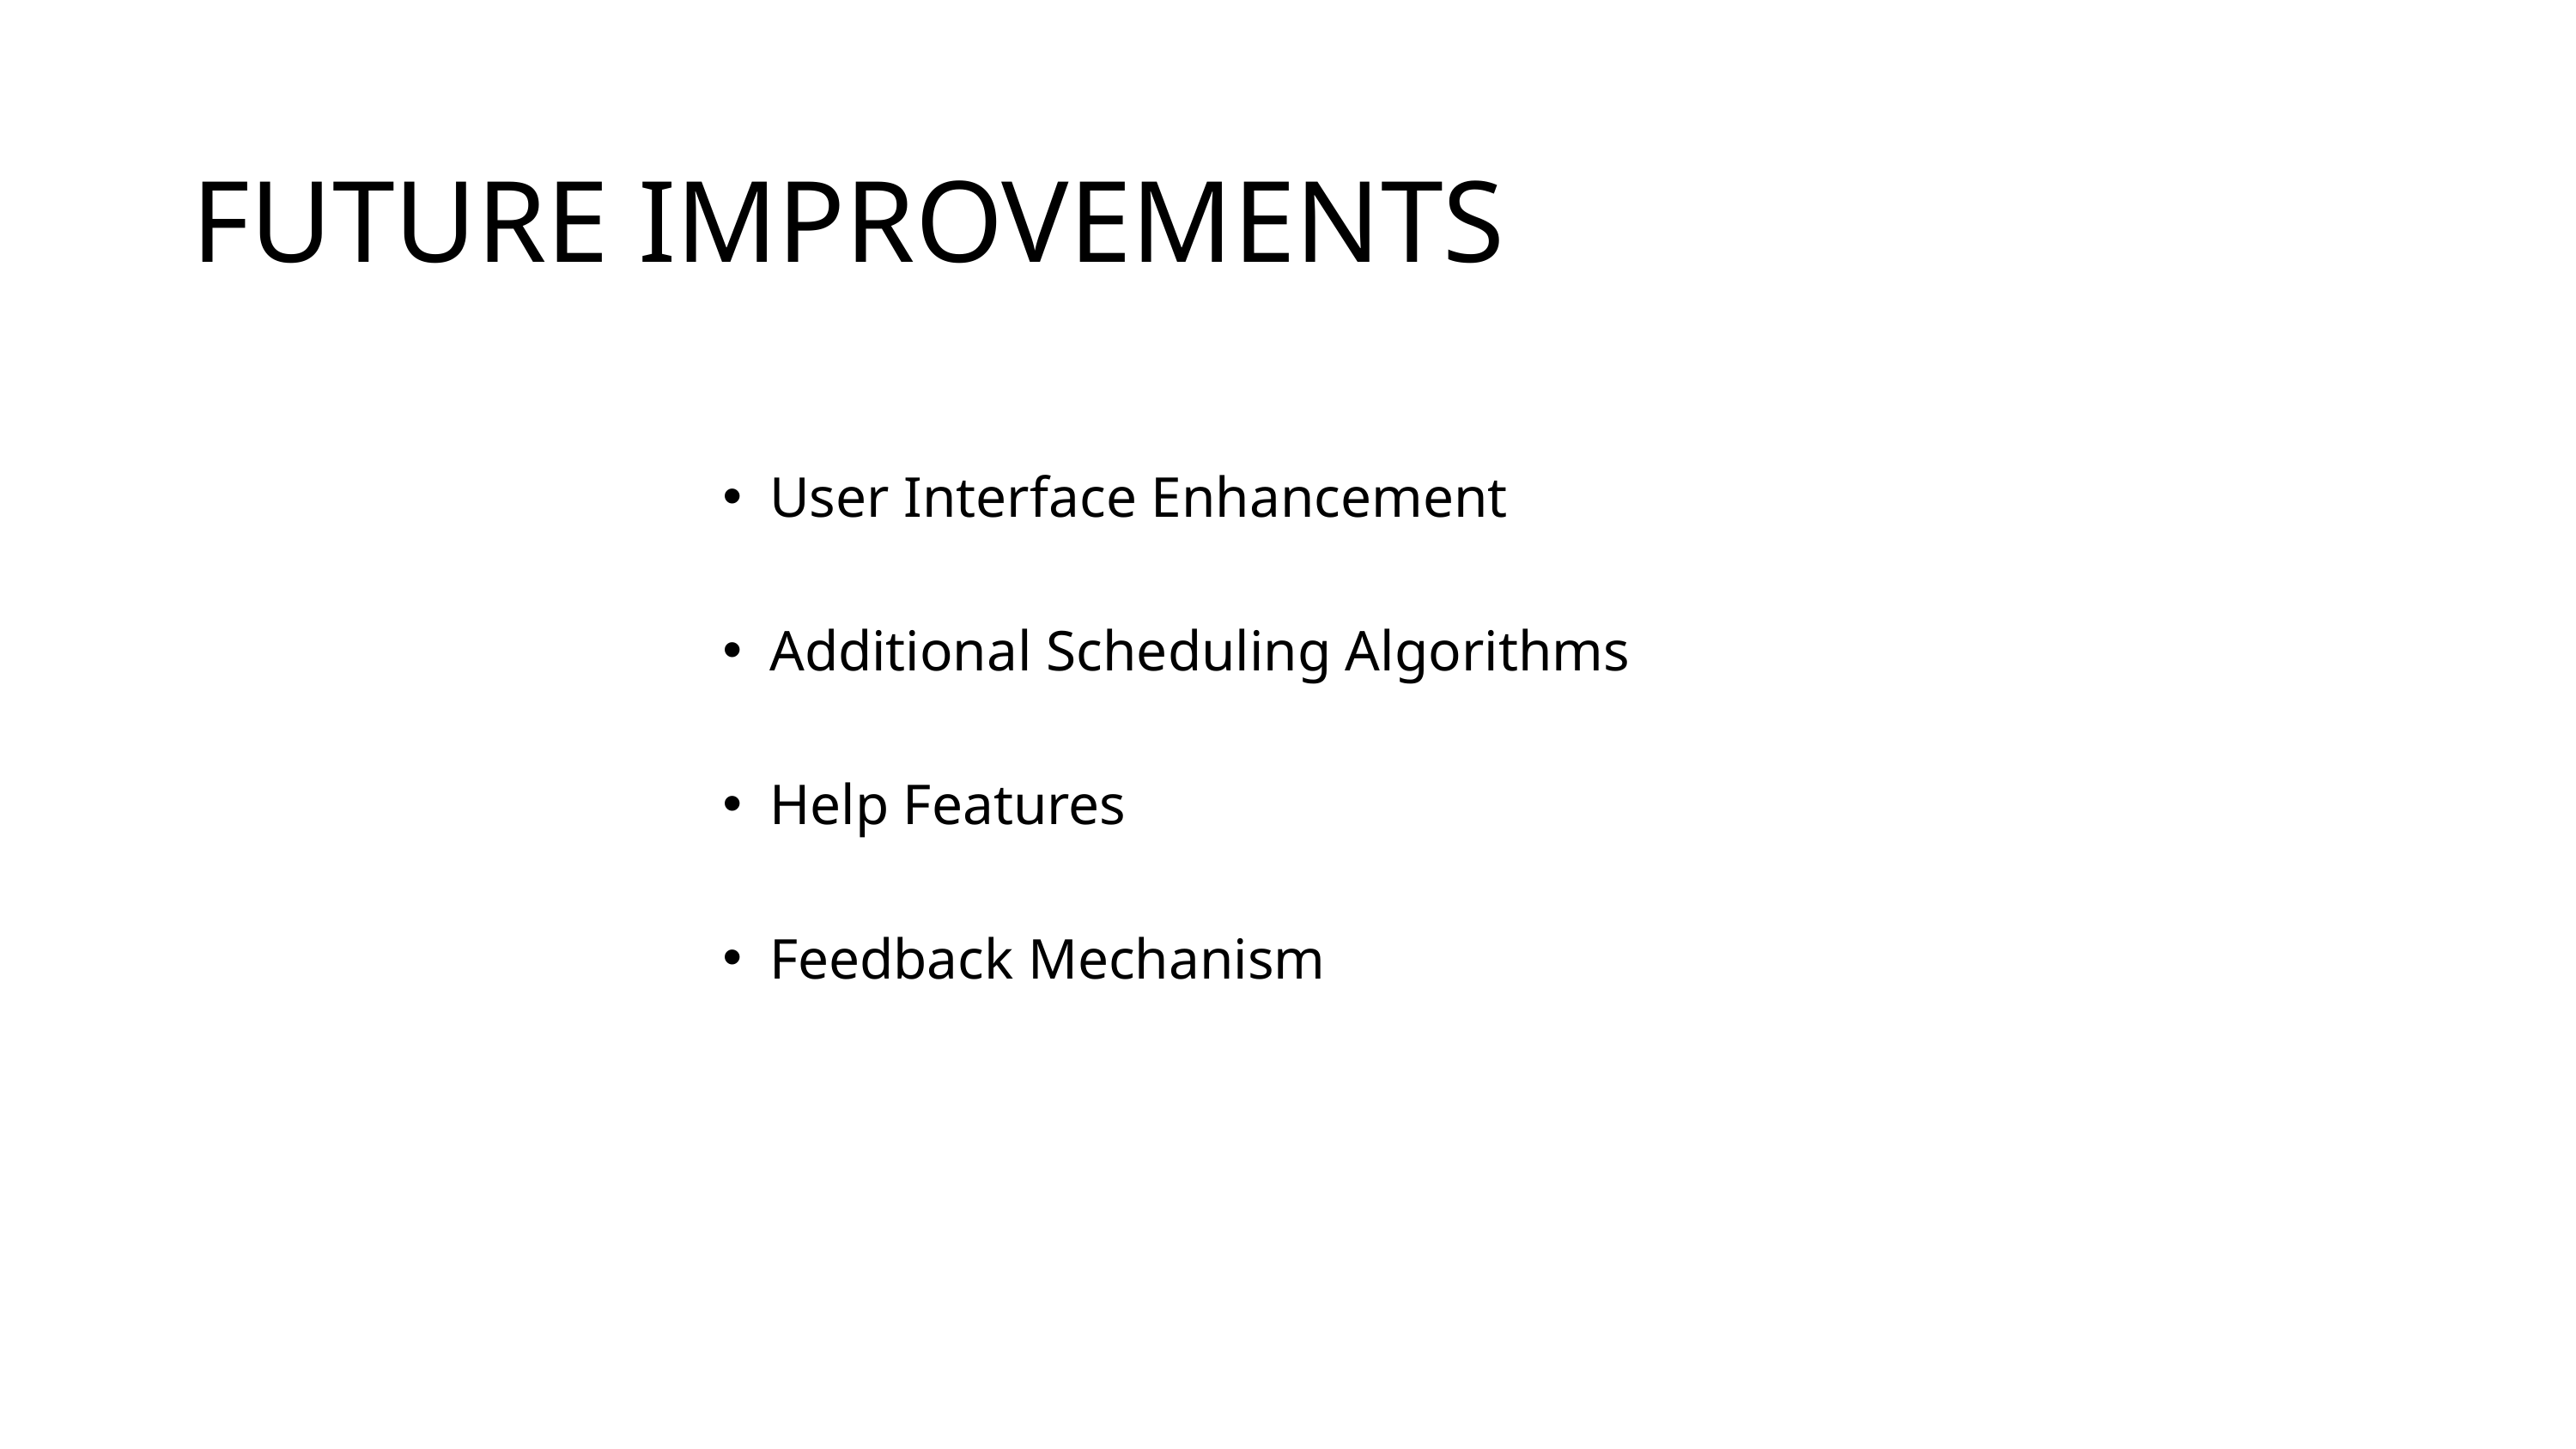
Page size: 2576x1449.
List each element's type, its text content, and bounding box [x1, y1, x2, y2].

text_box FUTURE IMPROVEMENTS [0, 127, 1765, 285]
text_box User Interface Enhancement Additional Scheduling Algorithms Help Features Feedback Mechanism [676, 452, 1900, 1297]
